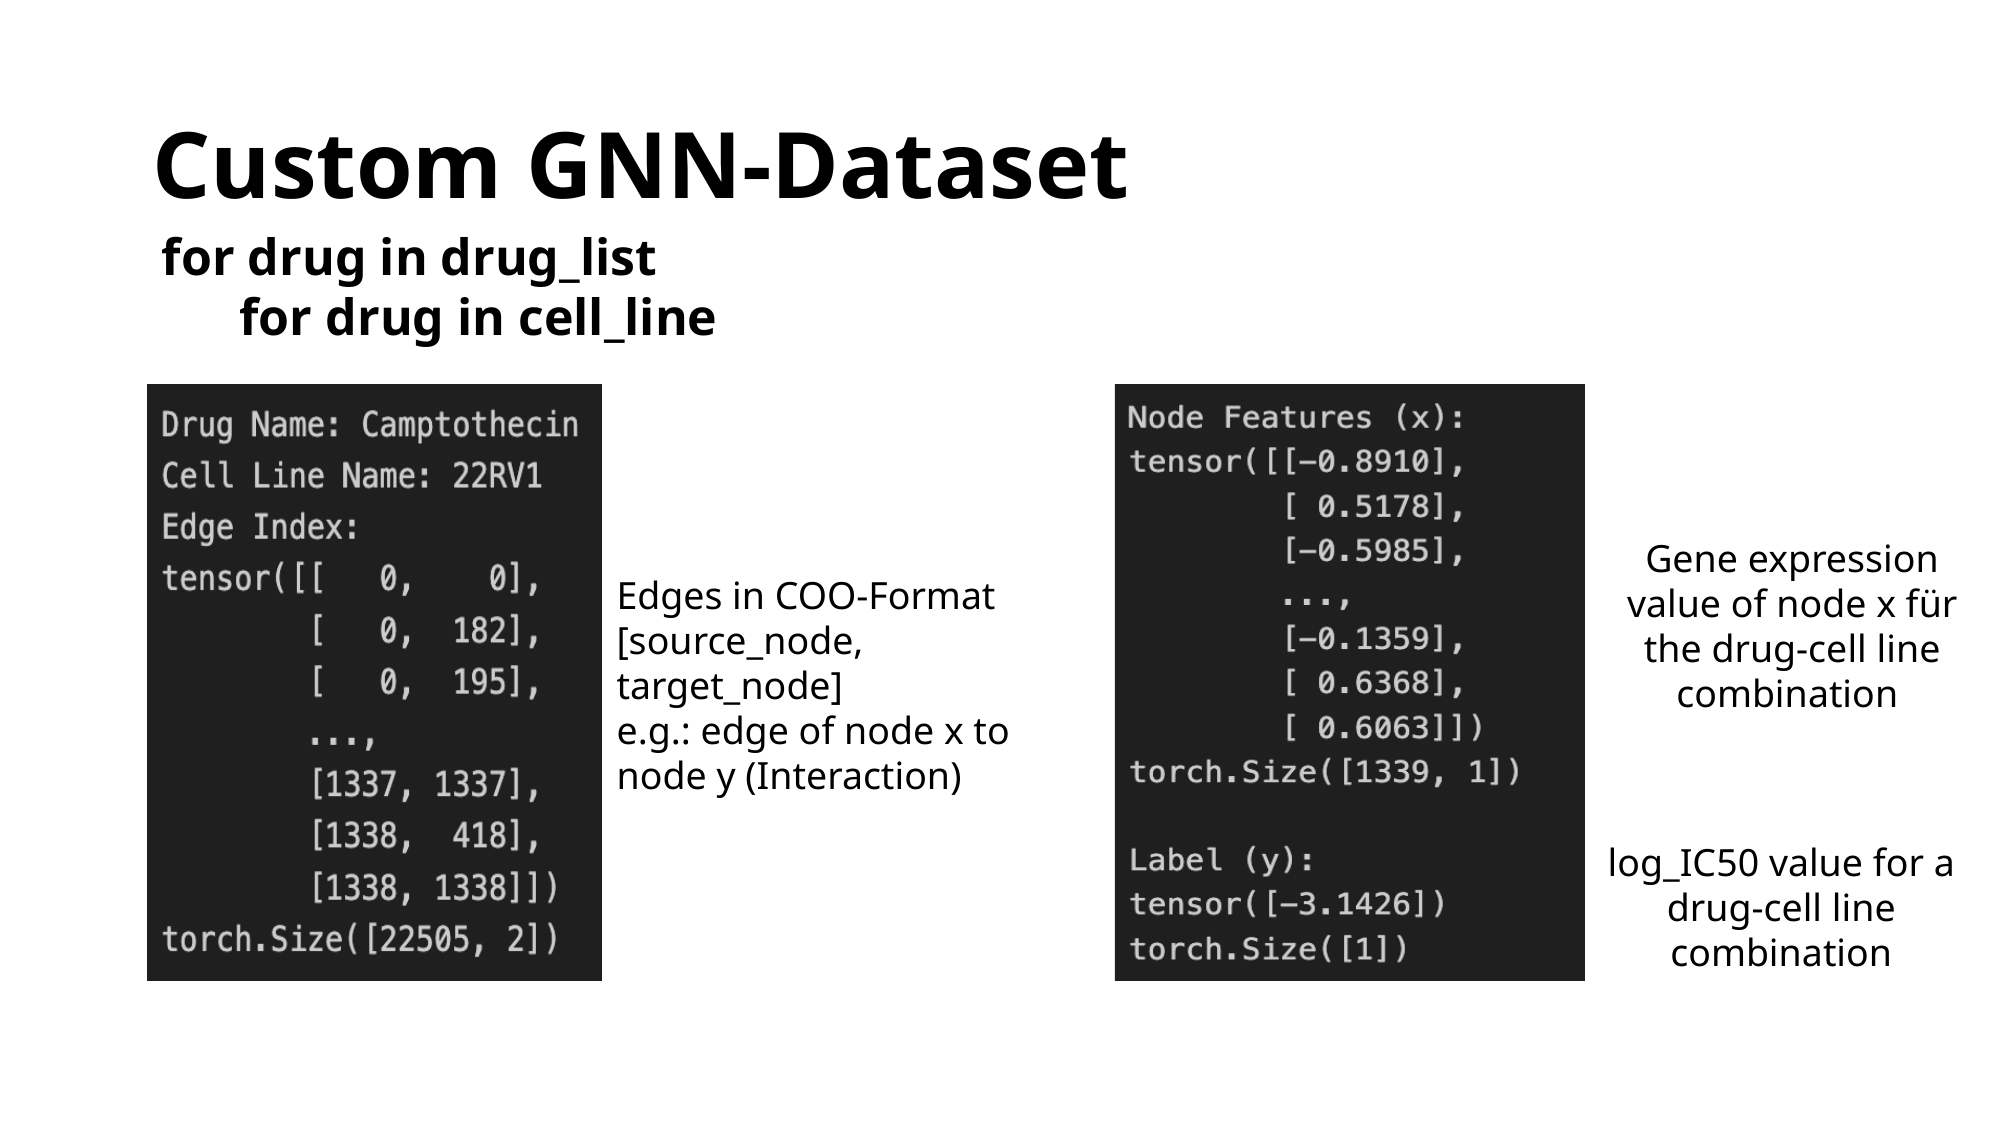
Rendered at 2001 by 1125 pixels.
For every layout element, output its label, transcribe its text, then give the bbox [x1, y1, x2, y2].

text_box Gene expression value of node x für the drug-cell line combination [1607, 528, 1977, 723]
title Custom GNN-Dataset [137, 59, 1863, 278]
picture [146, 383, 603, 982]
text_box for drug in drug_list for drug in cell_line [147, 217, 1016, 353]
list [1114, 383, 1586, 982]
text_box Edges in COO-Format [source_node, target_node] e.g.: edge of node x to node y (Interaction) [603, 564, 1098, 805]
text_box log_IC50 value for a drug-cell line combination [1586, 831, 2000, 982]
